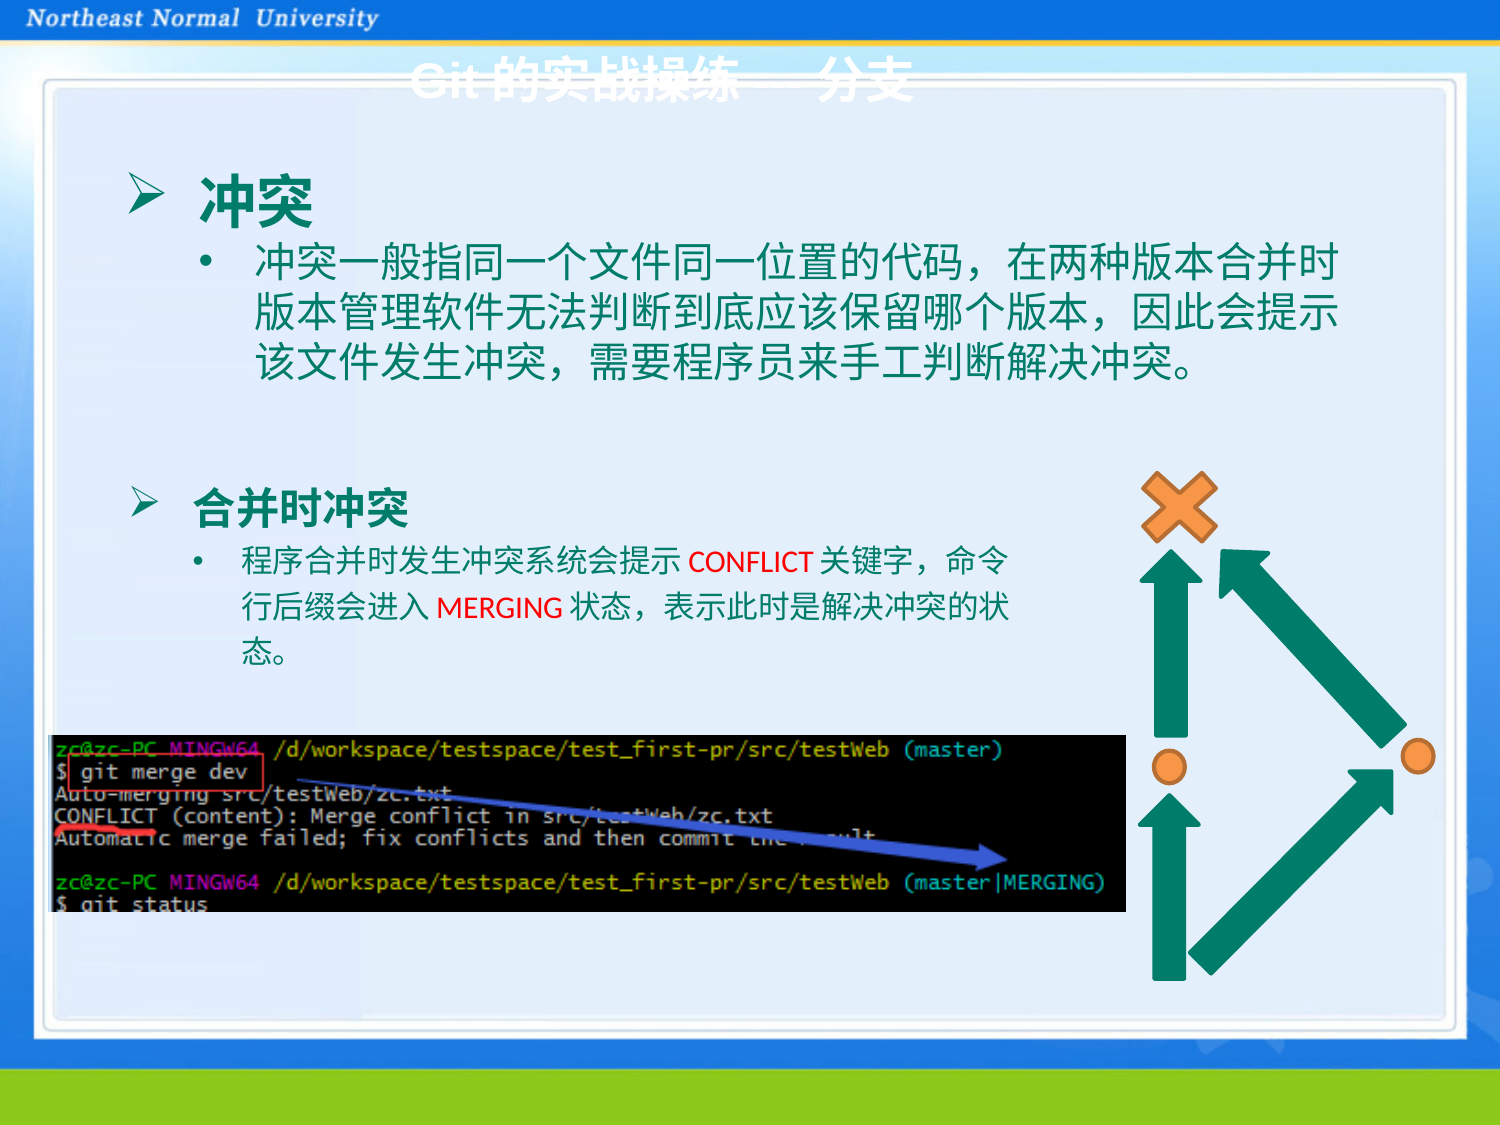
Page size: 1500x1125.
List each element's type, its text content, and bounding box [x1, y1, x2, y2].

text_box [1187, 769, 1394, 976]
text_box [1141, 470, 1218, 544]
text_box [1139, 549, 1203, 738]
text_box 合并时冲突 程序合并时发生冲突系统会提示CONFLICT关键字，命令行后缀会进入MERGING状态，表示此时是解决冲突的状态。 [112, 463, 1035, 733]
text_box [1137, 793, 1201, 981]
text_box Git的实战操练---分支 [394, 28, 931, 116]
text_box [1400, 737, 1436, 775]
text_box 冲突 冲突一般指同一个文件同一位置的代码，在两种版本合并时版本管理软件无法判断到底应该保留哪个版本，因此会提示该文件发生冲突，需要程序员来手工判断解决冲突。 [108, 137, 1361, 474]
text_box [1218, 549, 1408, 749]
picture [0, 0, 1500, 1125]
text_box [1151, 748, 1187, 786]
